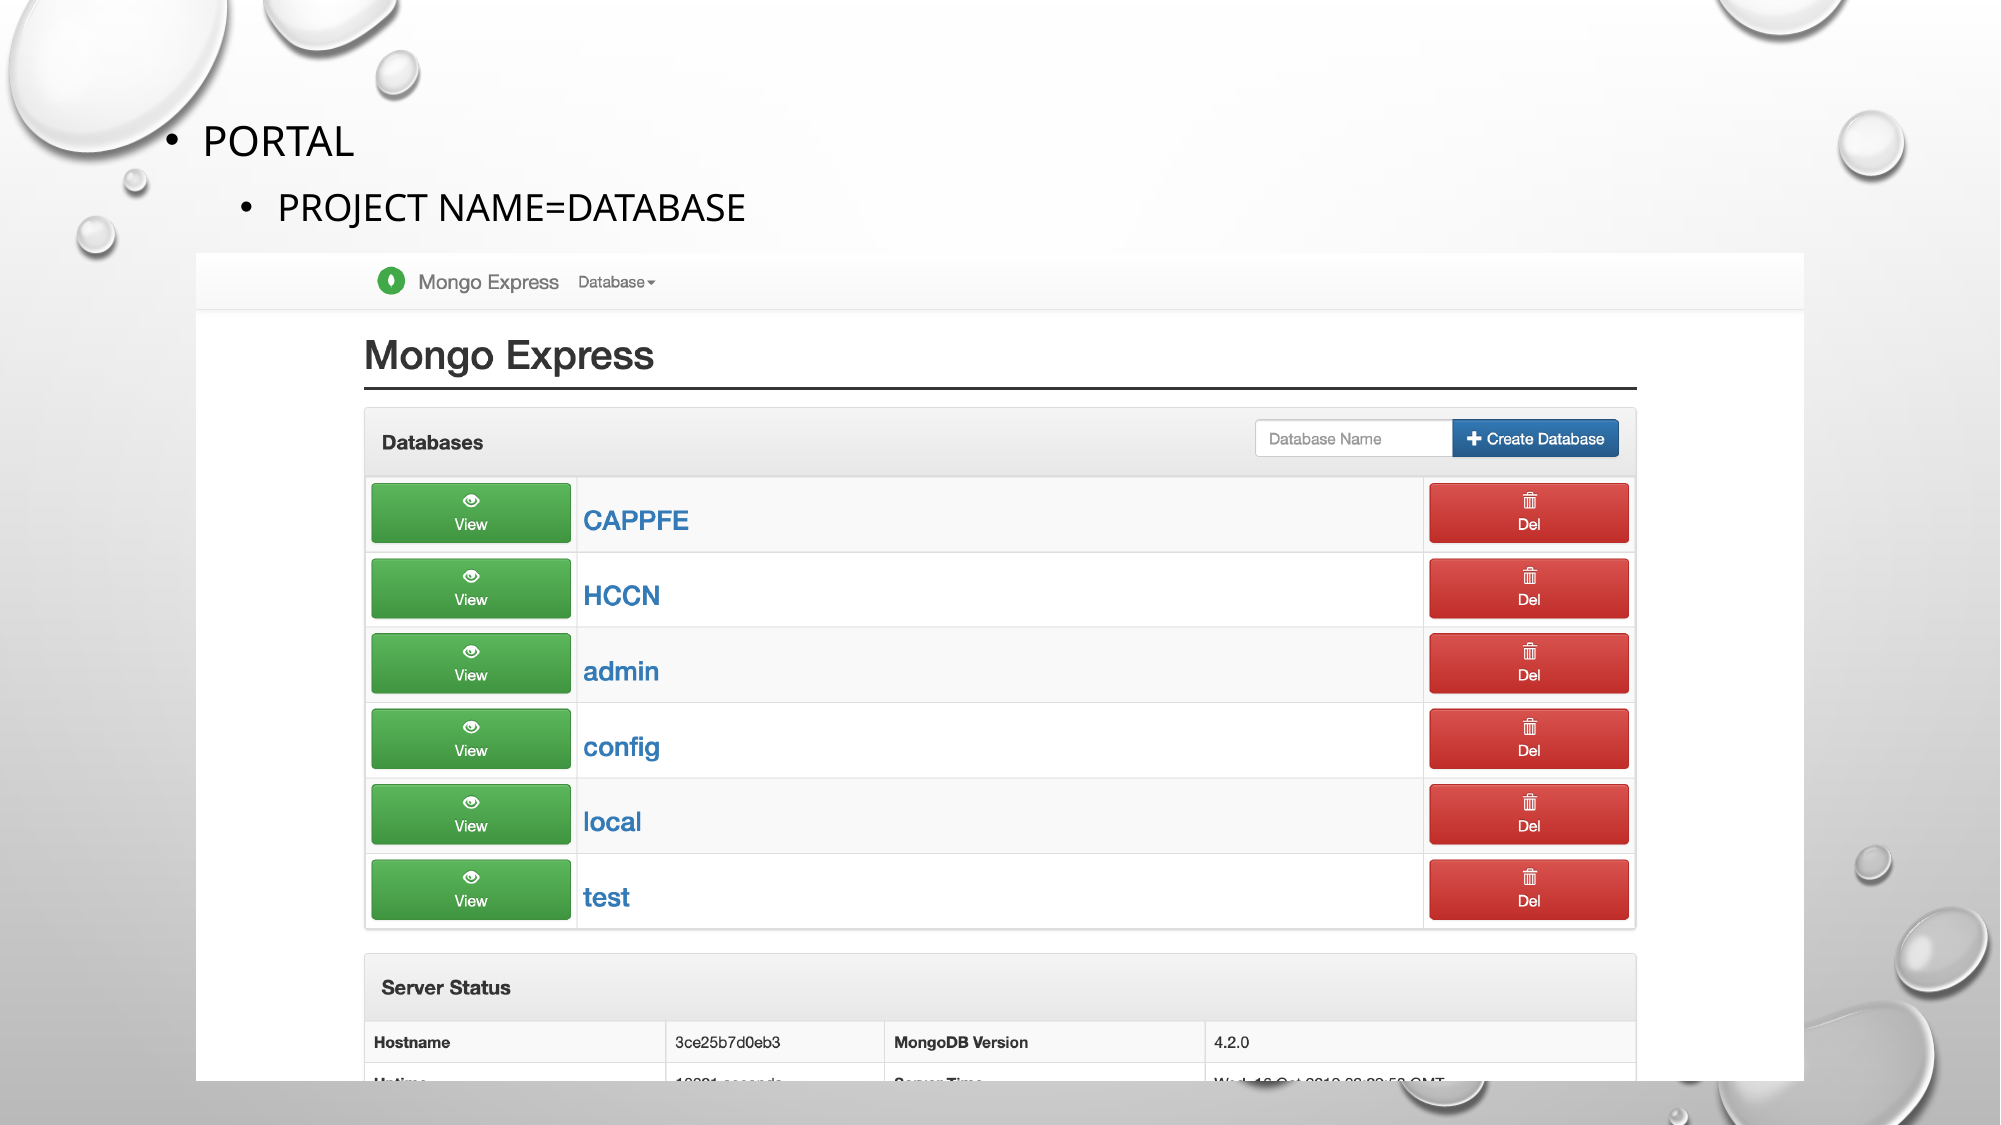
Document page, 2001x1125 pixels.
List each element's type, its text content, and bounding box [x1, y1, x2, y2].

picture [0, 0, 2000, 1125]
list Portal Project name=DAtabase [149, 96, 1850, 950]
